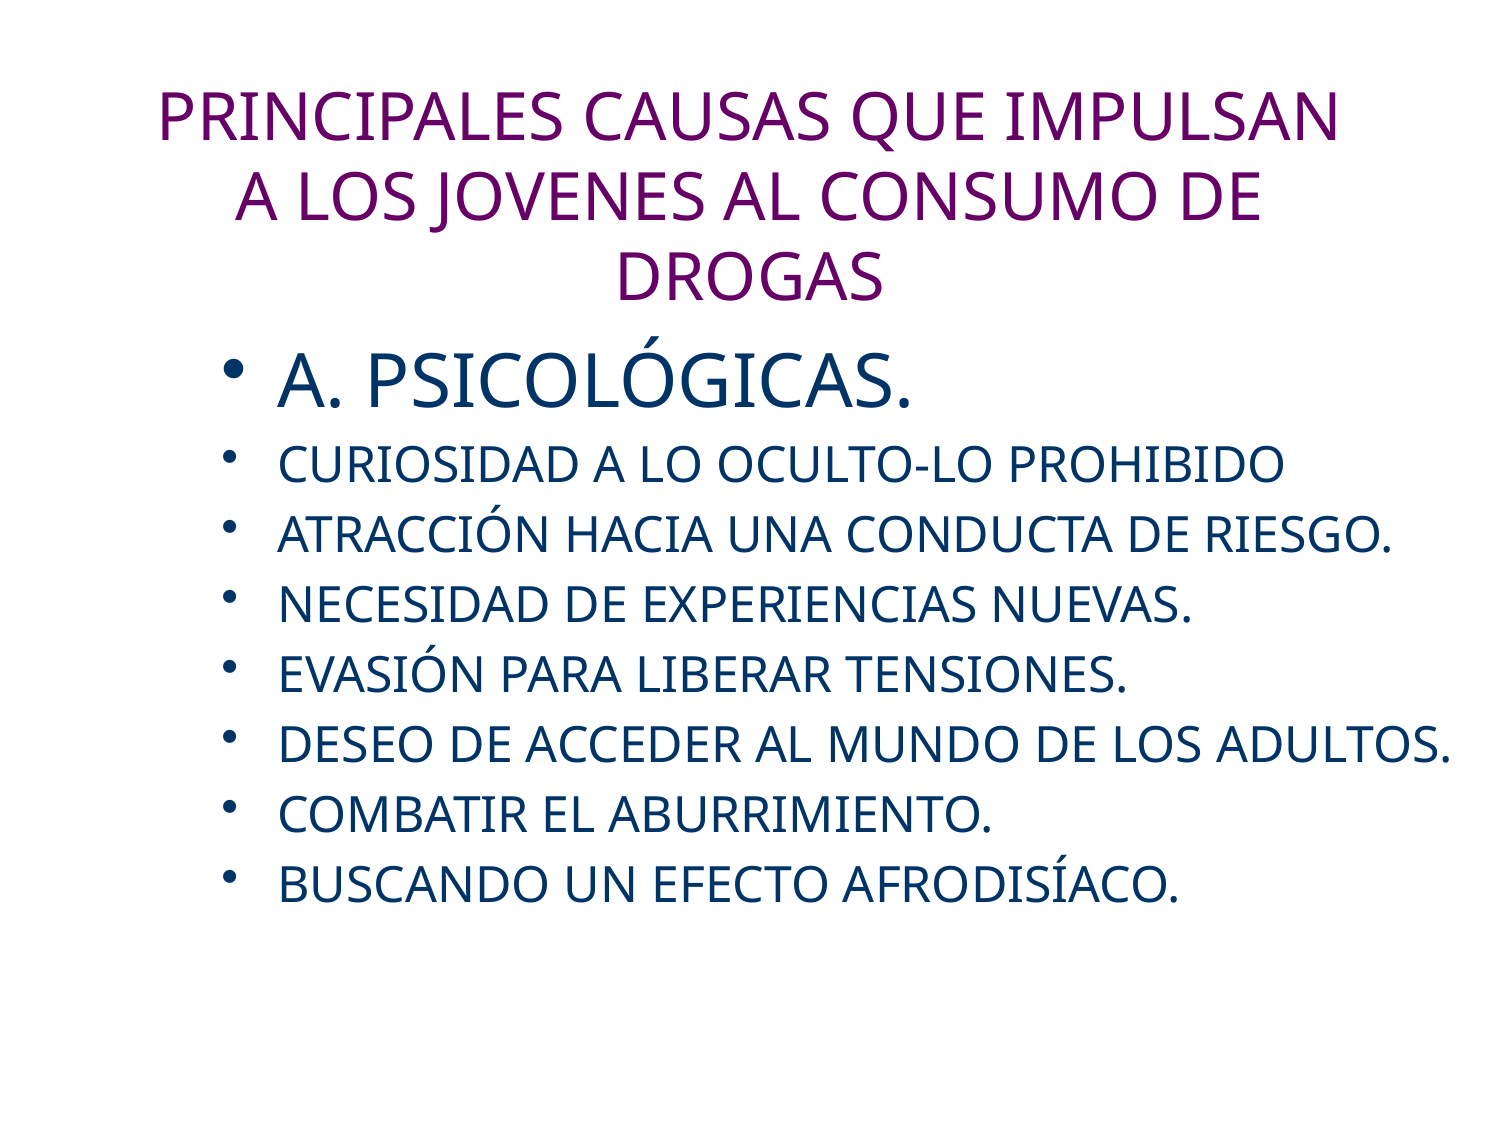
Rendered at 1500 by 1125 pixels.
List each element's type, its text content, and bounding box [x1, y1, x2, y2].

list A. PSICOLÓGICAS. CURIOSIDAD A LO OCULTO-LO PROHIBIDO ATRACCIÓN HACIA UNA CONDUCTA DE RIESGO. NECESIDAD DE EXPERIENCIAS NUEVAS. EVASIÓN PARA LIBERAR TENSIONES. DESEO DE ACCEDER AL MUNDO DE LOS ADULTOS. COMBATIR EL ABURRIMIENTO. BUSCANDO UN EFECTO AFRODISÍACO. [206, 324, 1482, 1088]
title PRINCIPALES CAUSAS QUE IMPULSAN A LOS JOVENES AL CONSUMO DE DROGAS [112, 99, 1388, 288]
